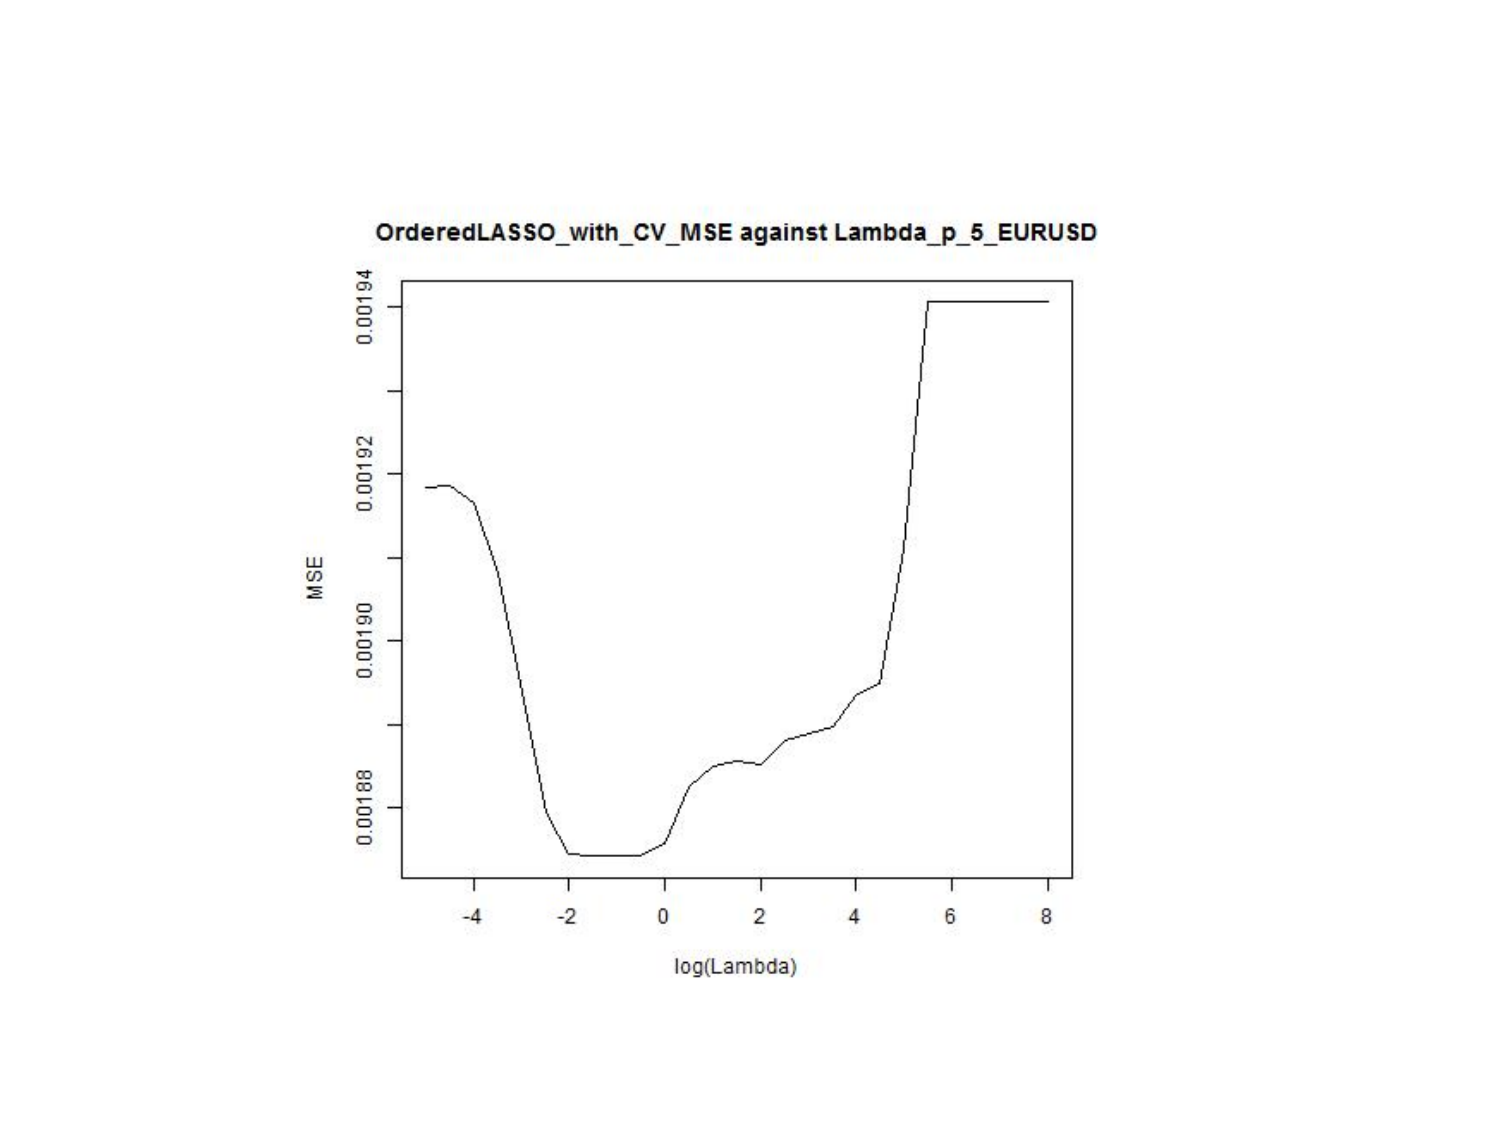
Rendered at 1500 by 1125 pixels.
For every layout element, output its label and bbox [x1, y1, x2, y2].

picture [299, 179, 1126, 1006]
